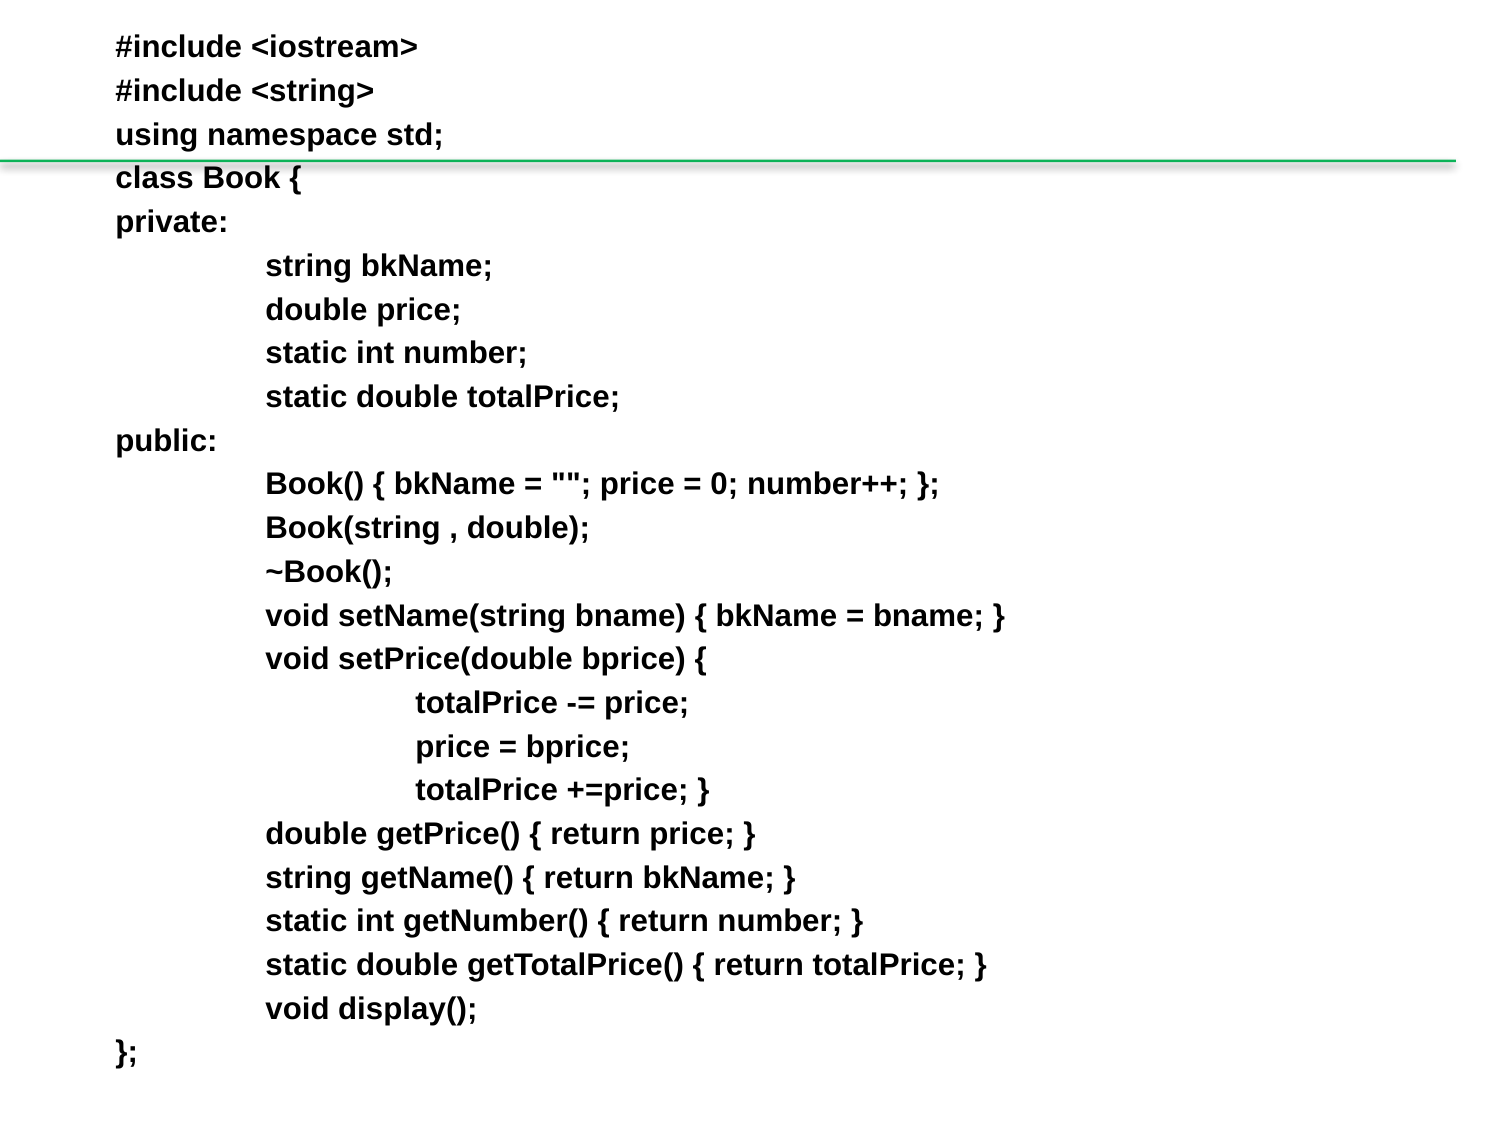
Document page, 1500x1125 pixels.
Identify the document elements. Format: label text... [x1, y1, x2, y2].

list #include <iostream> #include <string> using namespace std; class Book { private: string bkName; double price; static int number; static double totalPrice; public: Book() { bkName = ""; price = 0; number++; }; Book(string , double); ~Book(); void setName(string bname) { bkName = bname; } void setPrice(double bprice) { totalPrice -= price; price = bprice; totalPrice +=price; } double getPrice() { return price; } string getName() { return bkName; } static int getNumber() { return number; } static double getTotalPrice() { return totalPrice; } void display(); }; [100, 19, 1459, 1106]
